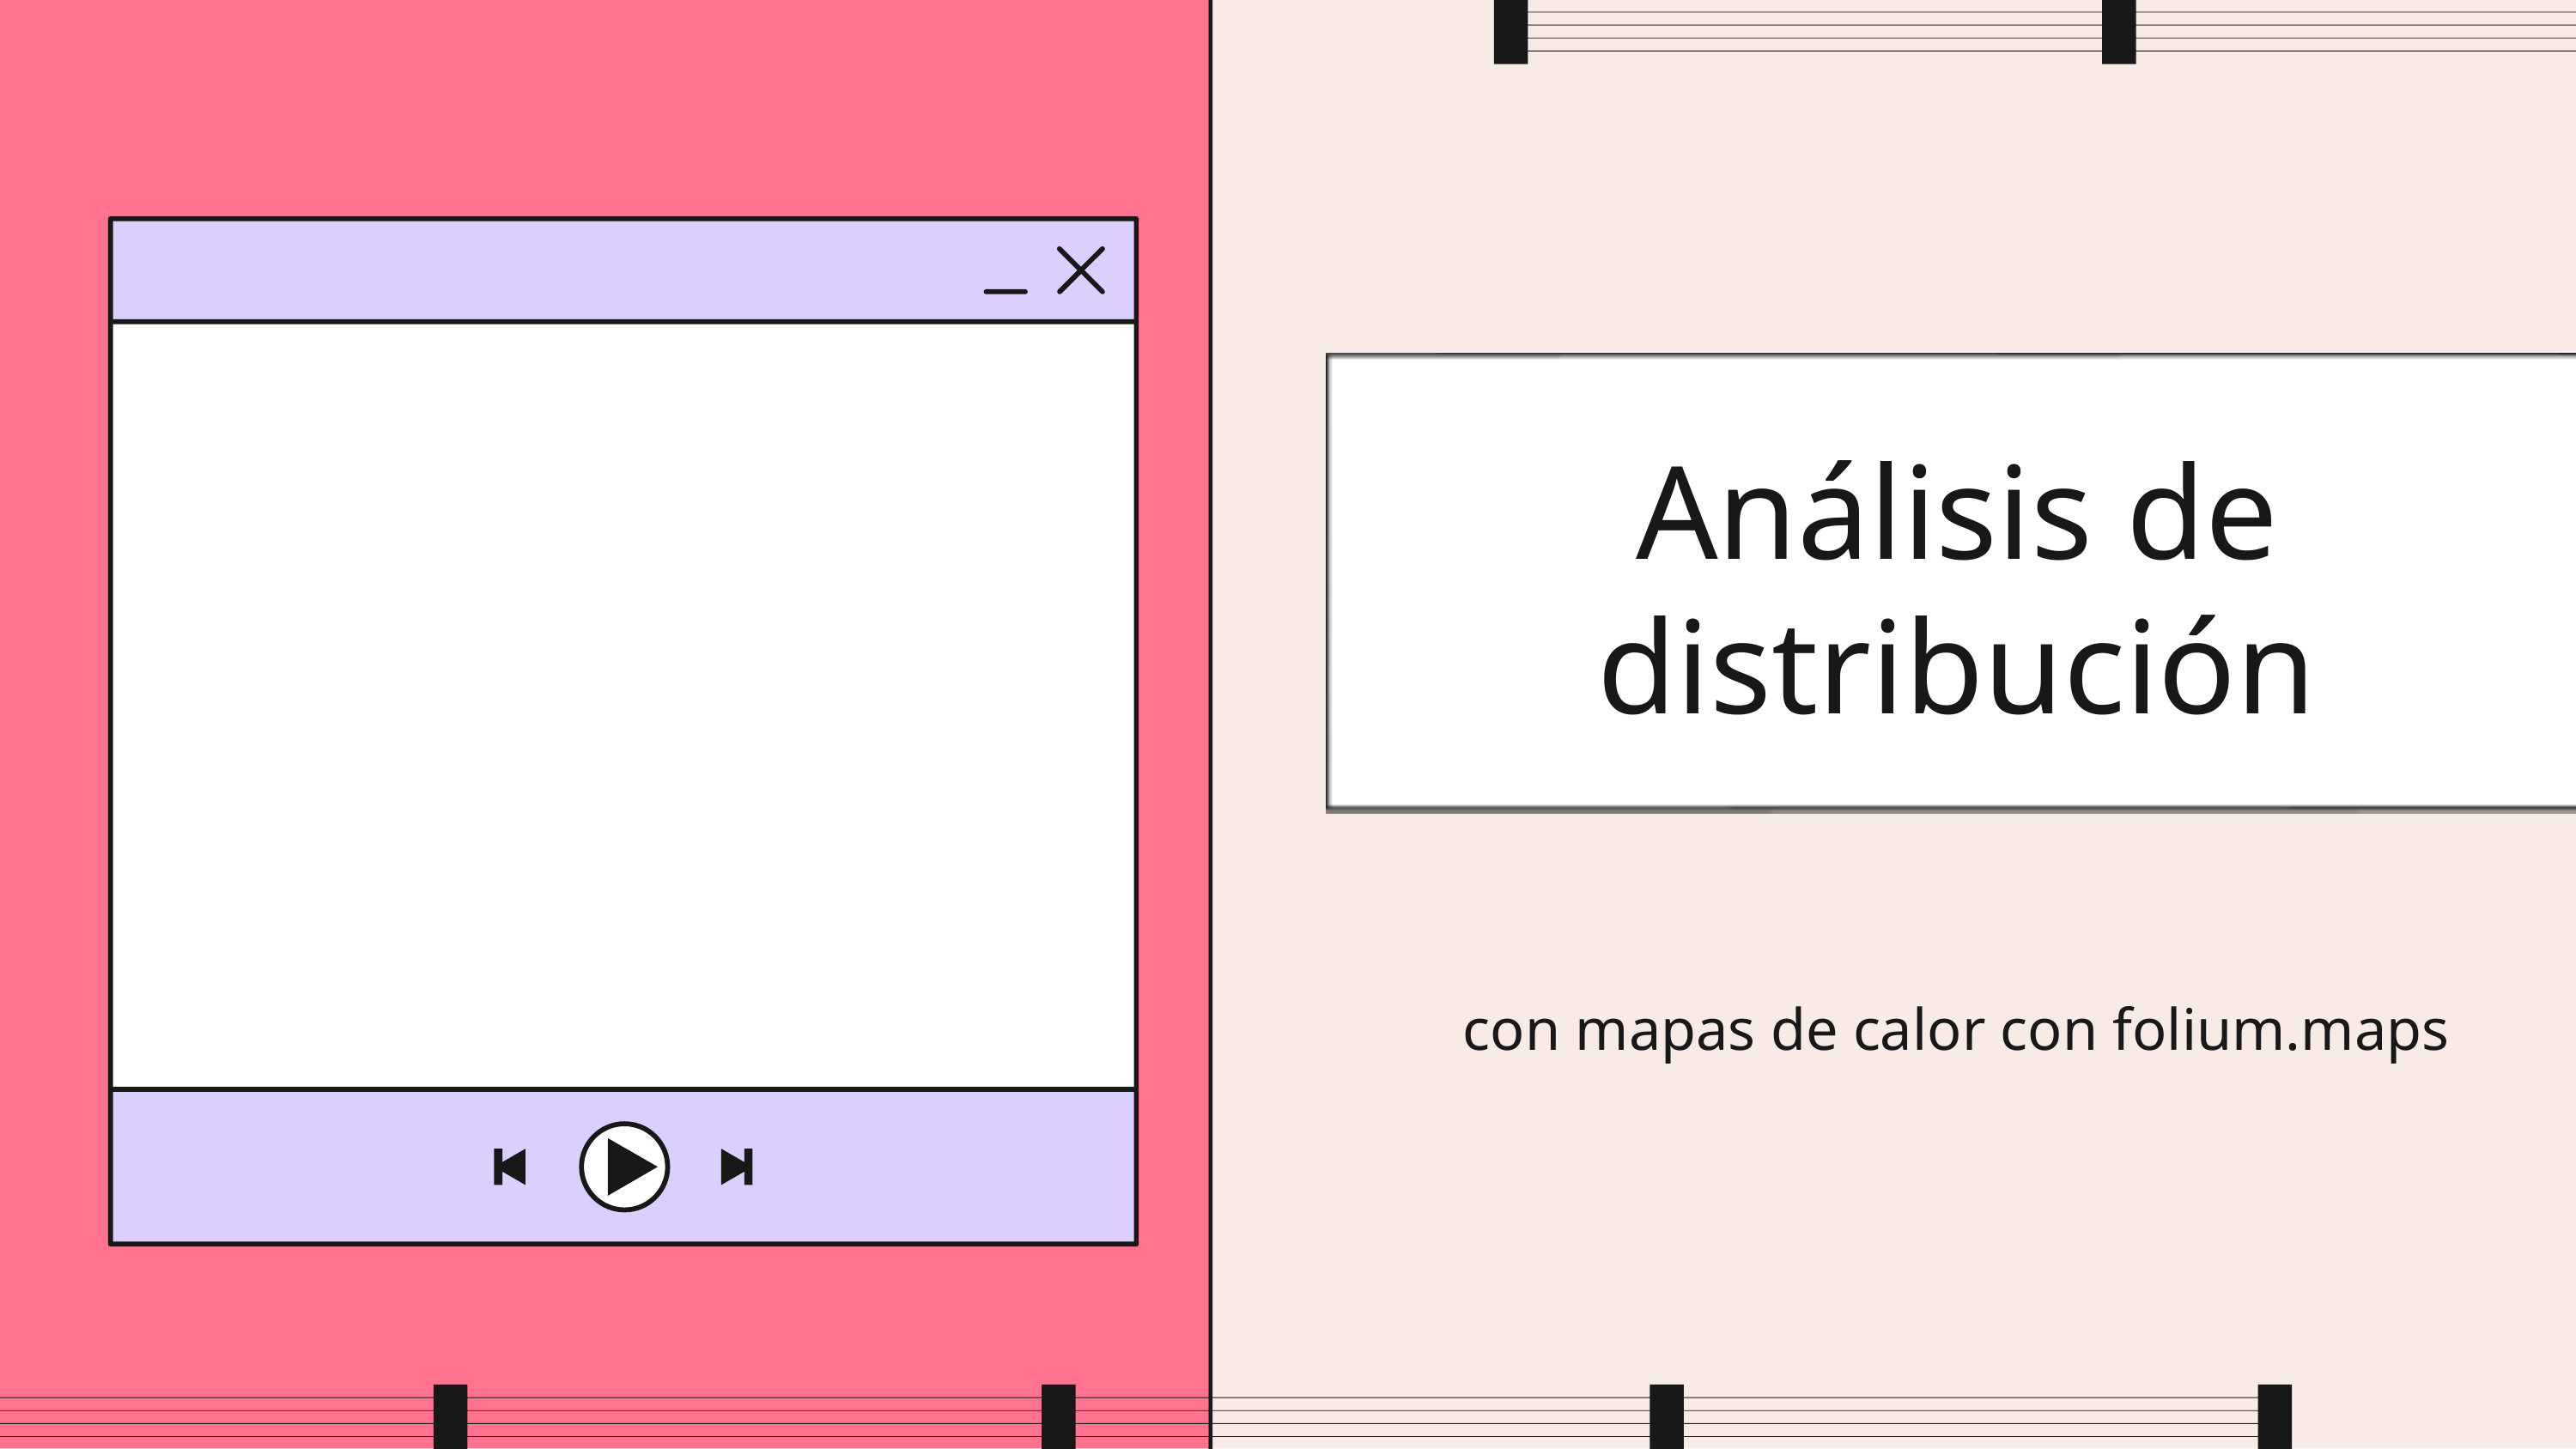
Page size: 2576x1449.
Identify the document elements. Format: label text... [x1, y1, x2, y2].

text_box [1208, 1291, 2293, 1449]
text_box [1076, 1411, 1204, 1422]
text_box [1076, 1398, 1204, 1410]
text_box [0, 0, 1209, 1397]
text_box [468, 1398, 1042, 1410]
text_box [0, 1398, 433, 1410]
text_box [1076, 1437, 1204, 1449]
text_box [468, 1437, 1042, 1449]
text_box [0, 1411, 433, 1422]
text_box [0, 1437, 433, 1449]
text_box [107, 215, 1139, 1247]
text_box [1493, 0, 2576, 158]
text_box [0, 1424, 433, 1436]
text_box [1076, 1424, 1204, 1436]
text_box con mapas de calor con folium.maps [1398, 987, 2516, 1062]
picture [1326, 353, 2576, 814]
text_box [468, 1424, 1042, 1436]
text_box [1211, 0, 2576, 1449]
text_box [468, 1411, 1042, 1422]
